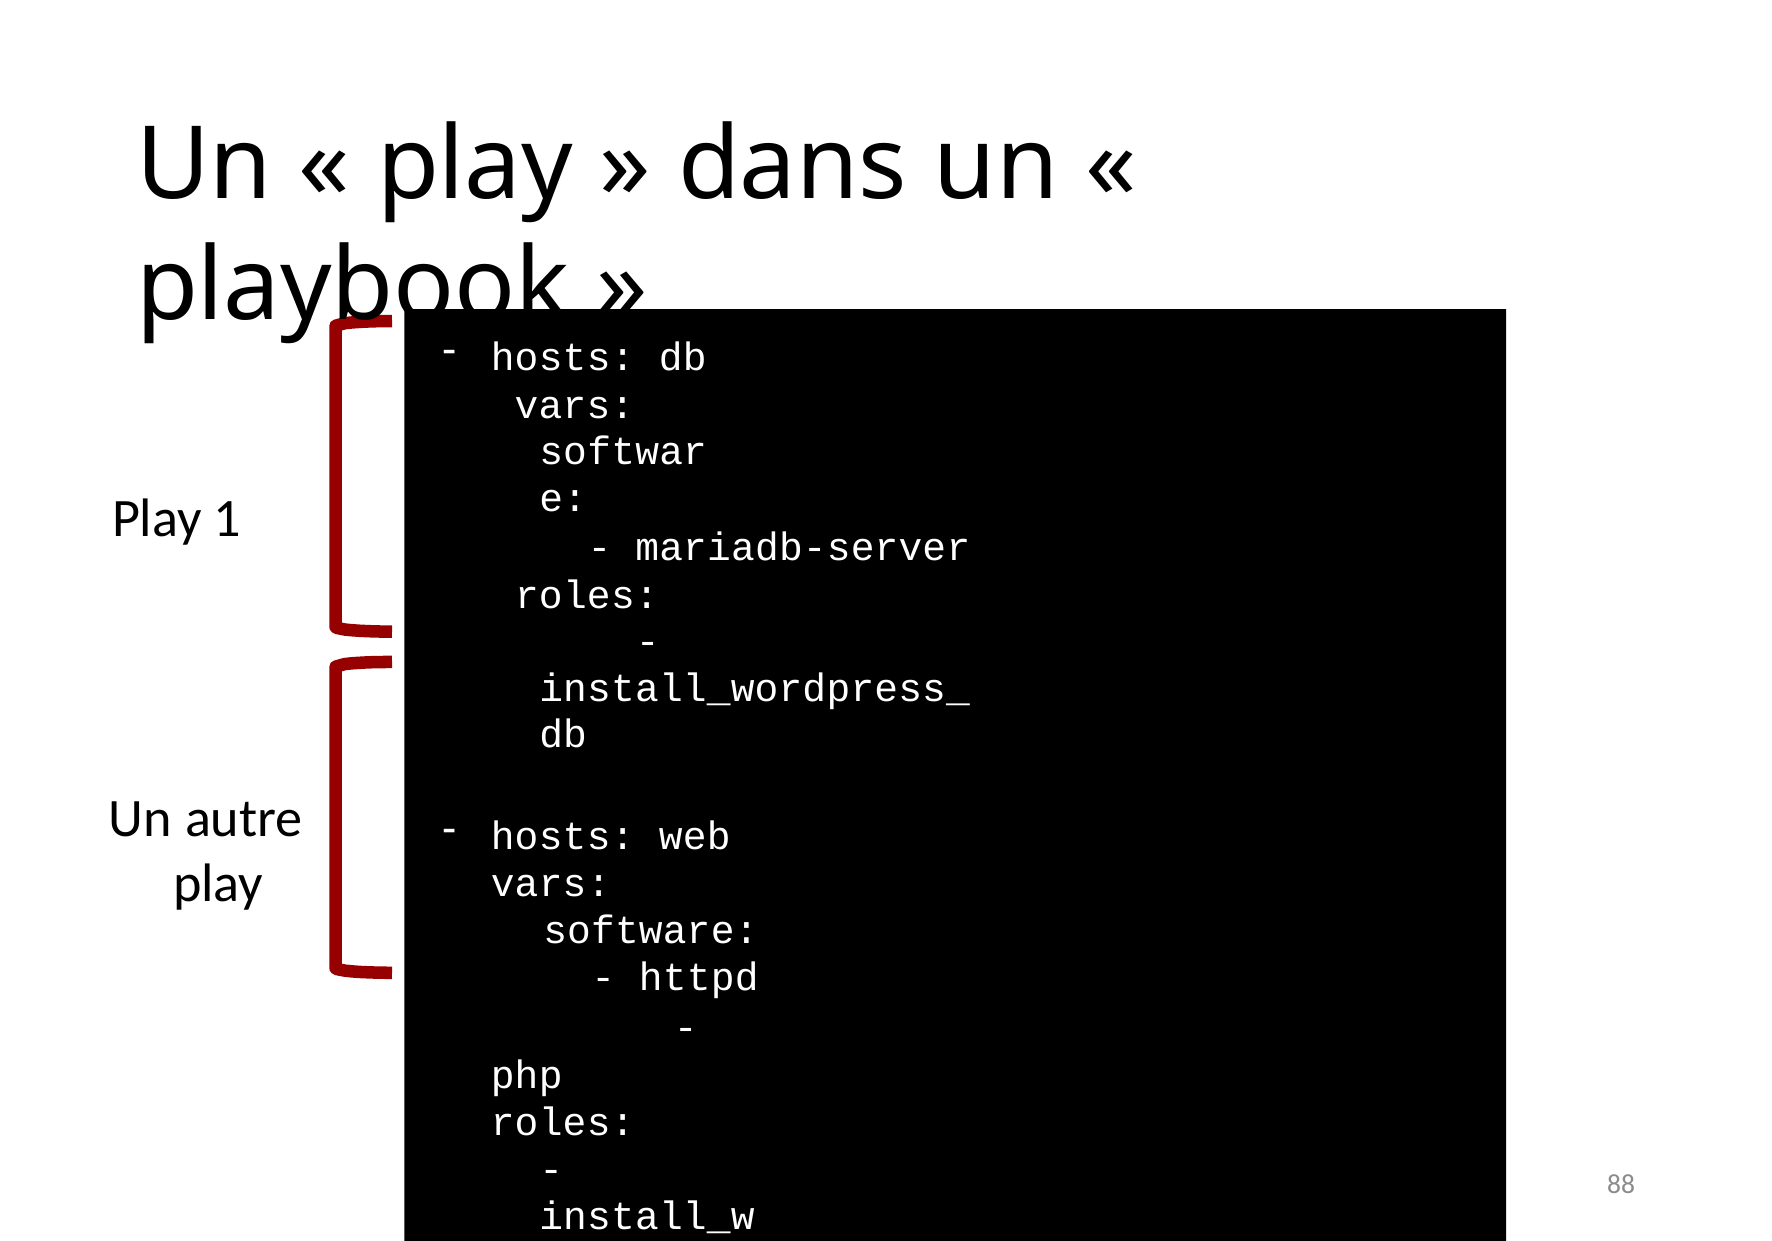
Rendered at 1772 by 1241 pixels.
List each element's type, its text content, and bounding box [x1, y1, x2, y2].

text_box [335, 661, 393, 973]
text_box [335, 340, 393, 632]
text_box Play 1 [110, 479, 246, 548]
slide_number 88 [1251, 1149, 1651, 1216]
text_box Un autre play [106, 779, 307, 913]
text_box hosts: db vars: software: - mariadb-server roles: - install_wordpress_db hosts: web vars: software: - httpd - php roles: - install_wordpress_web [404, 340, 1507, 1241]
title Un « play » dans un « playbook » [134, 95, 1507, 340]
